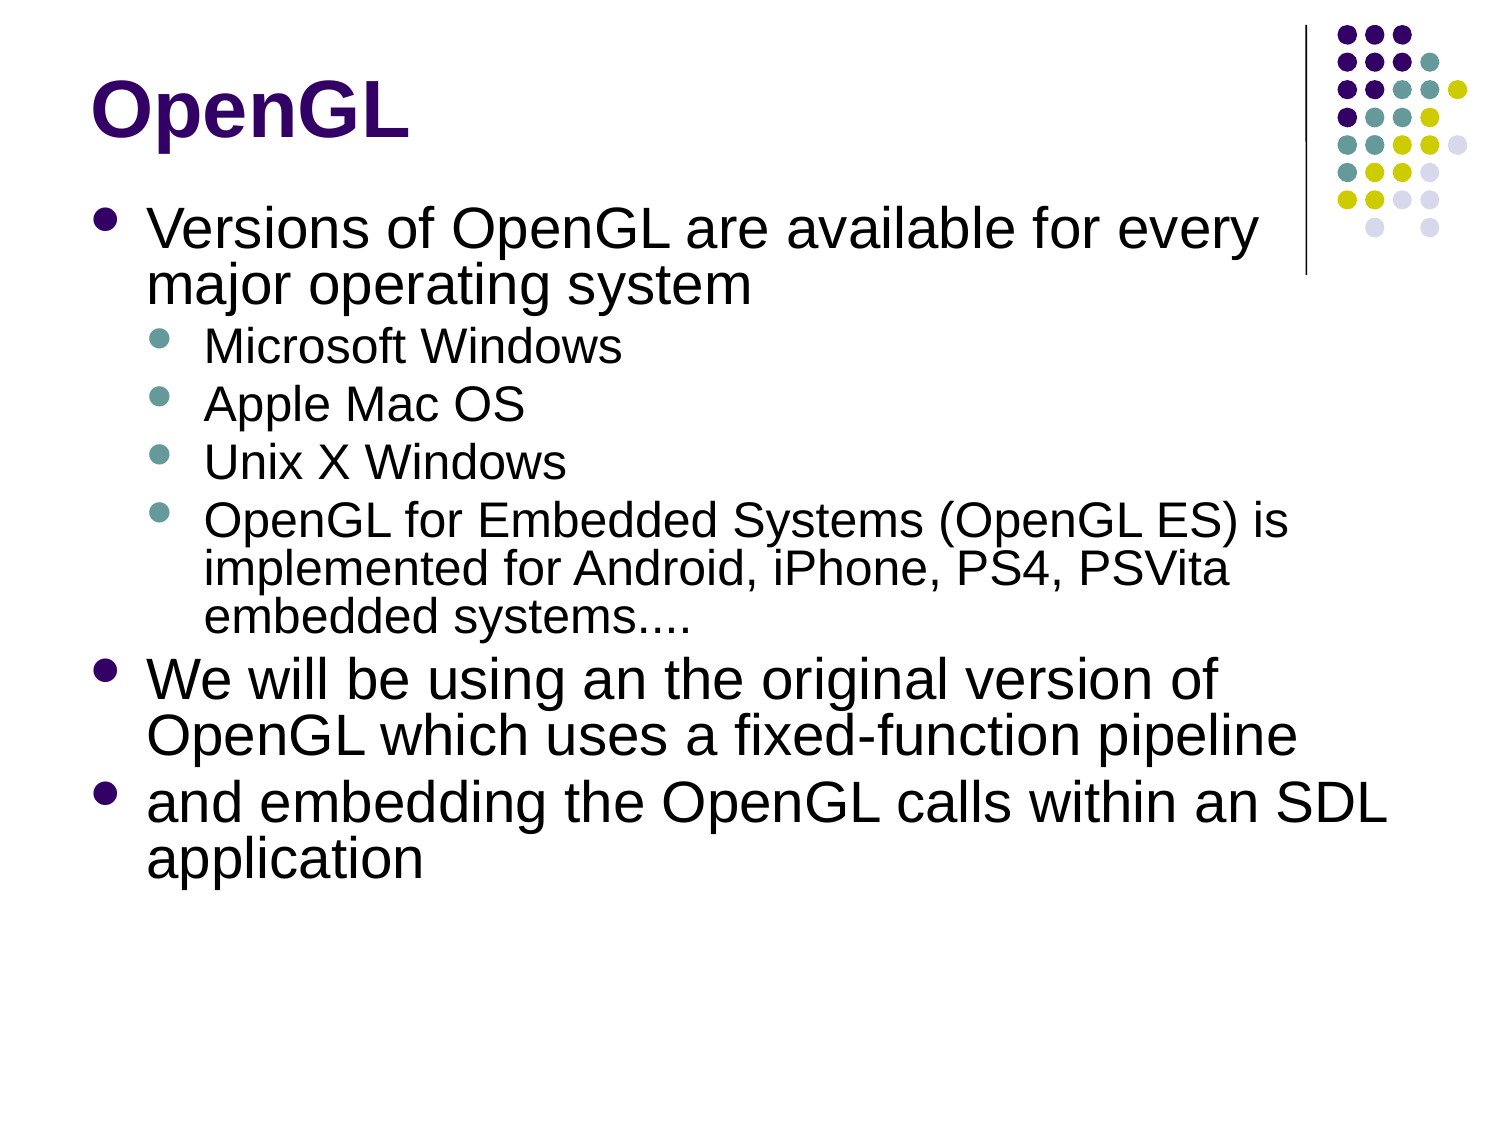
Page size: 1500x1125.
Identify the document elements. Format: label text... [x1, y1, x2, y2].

title OpenGL [75, 20, 1313, 161]
list Versions of OpenGL are available for every major operating system Microsoft Windows Apple Mac OS Unix X Windows OpenGL for Embedded Systems (OpenGL ES) is implemented for Android, iPhone, PS4, PSVita embedded systems.... We will be using an the original version of OpenGL which uses a fixed-function pipeline and embedding the OpenGL calls within an SDL application [75, 196, 1425, 1071]
